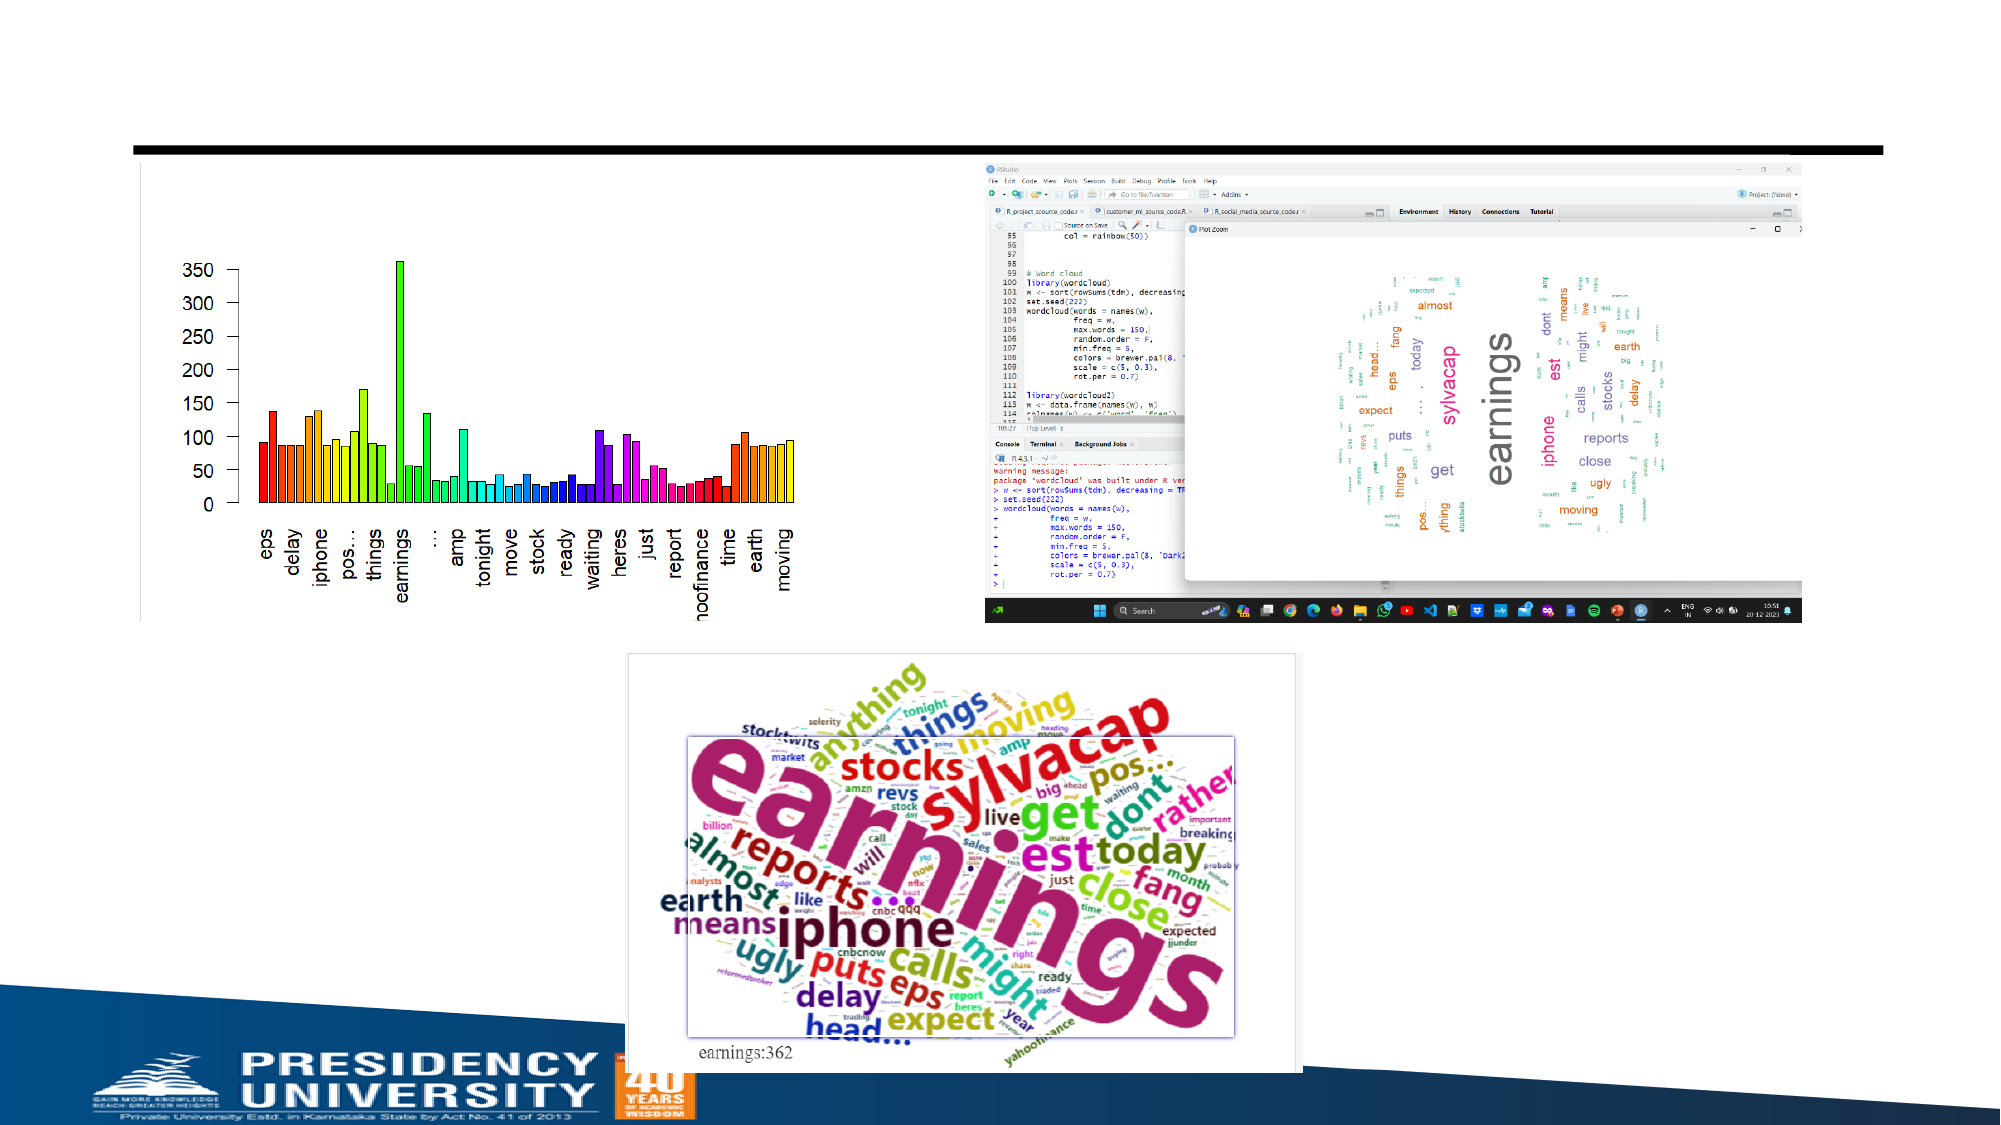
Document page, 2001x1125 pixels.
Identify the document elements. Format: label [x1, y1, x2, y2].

picture [985, 163, 1802, 623]
picture [0, 653, 2000, 1125]
picture [139, 163, 862, 621]
